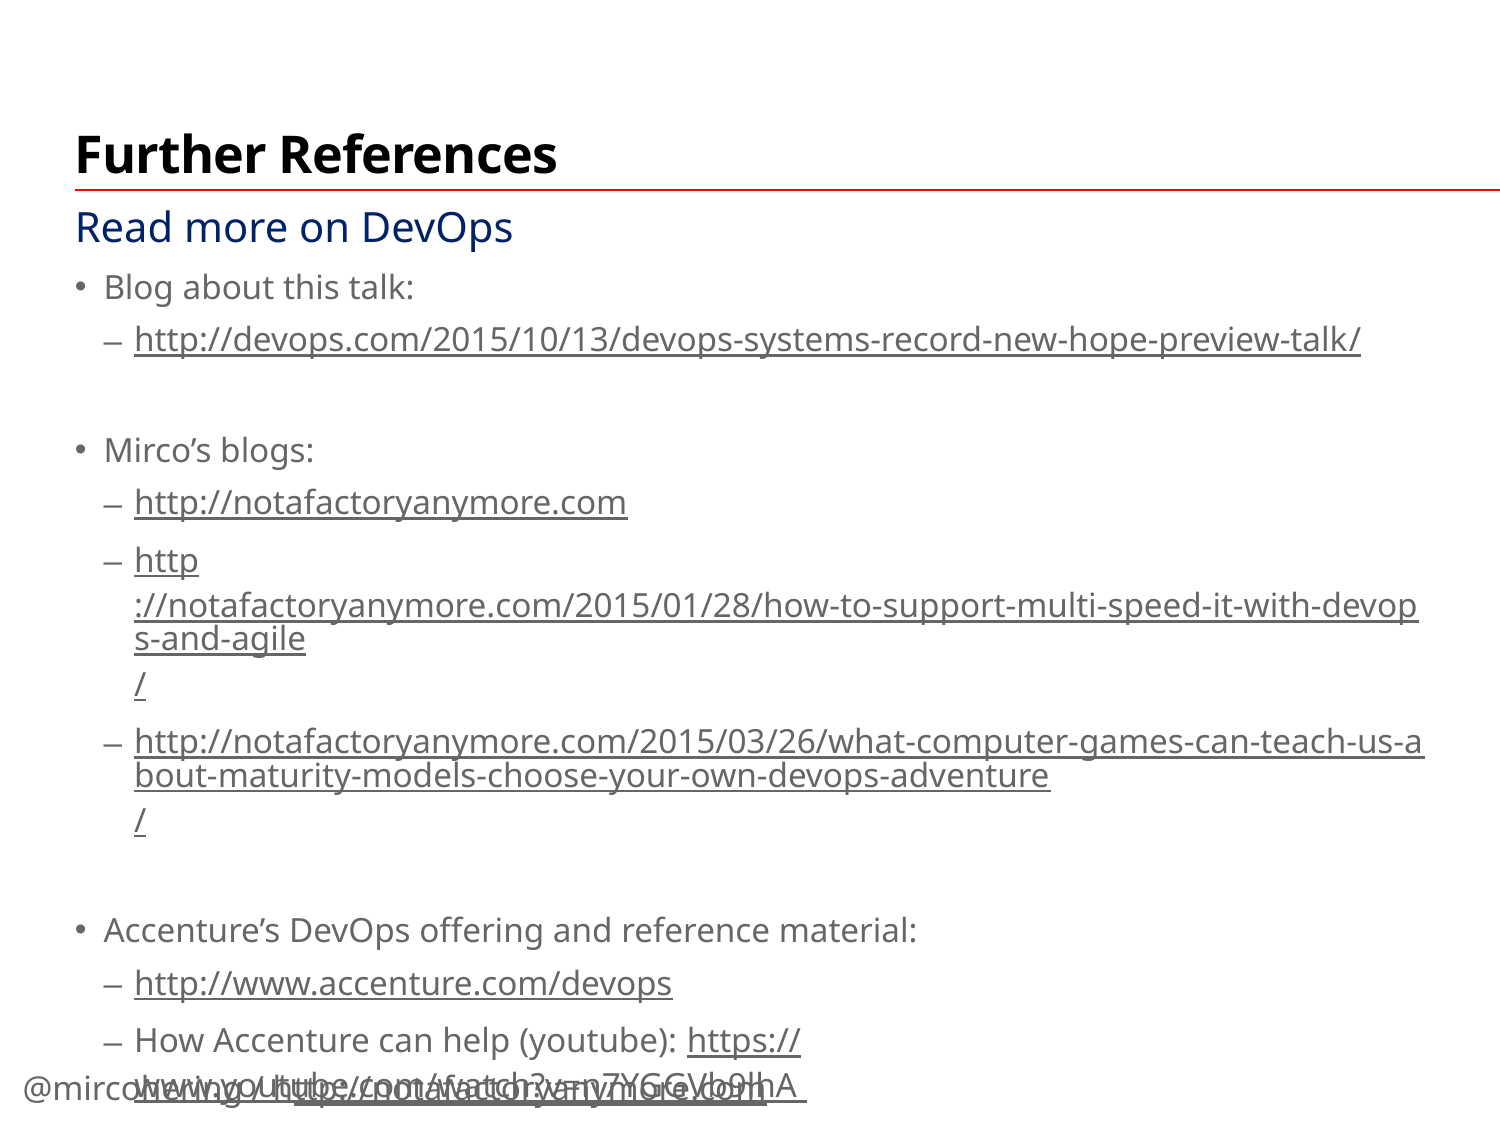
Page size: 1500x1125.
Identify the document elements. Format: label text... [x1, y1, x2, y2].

list Read more on DevOps [74, 193, 1426, 258]
text_box @mircohering / http://notafactoryanymore.com [22, 1060, 1405, 1125]
list Blog about this talk: http://devops.com/2015/10/13/devops-systems-record-new-hope-preview-talk/ Mirco’s blogs: http://notafactoryanymore.com http://notafactoryanymore.com/2015/01/28/how-to-support-multi-speed-it-with-devops-and-agile/ http://notafactoryanymore.com/2015/03/26/what-computer-games-can-teach-us-about-maturity-models-choose-your-own-devops-adventure/ Accenture’s DevOps offering and reference material: http://www.accenture.com/devops How Accenture can help (youtube): https://www.youtube.com/watch?v=n7YGGVb9lhA [74, 258, 1426, 1065]
title Further References [74, 19, 1426, 184]
